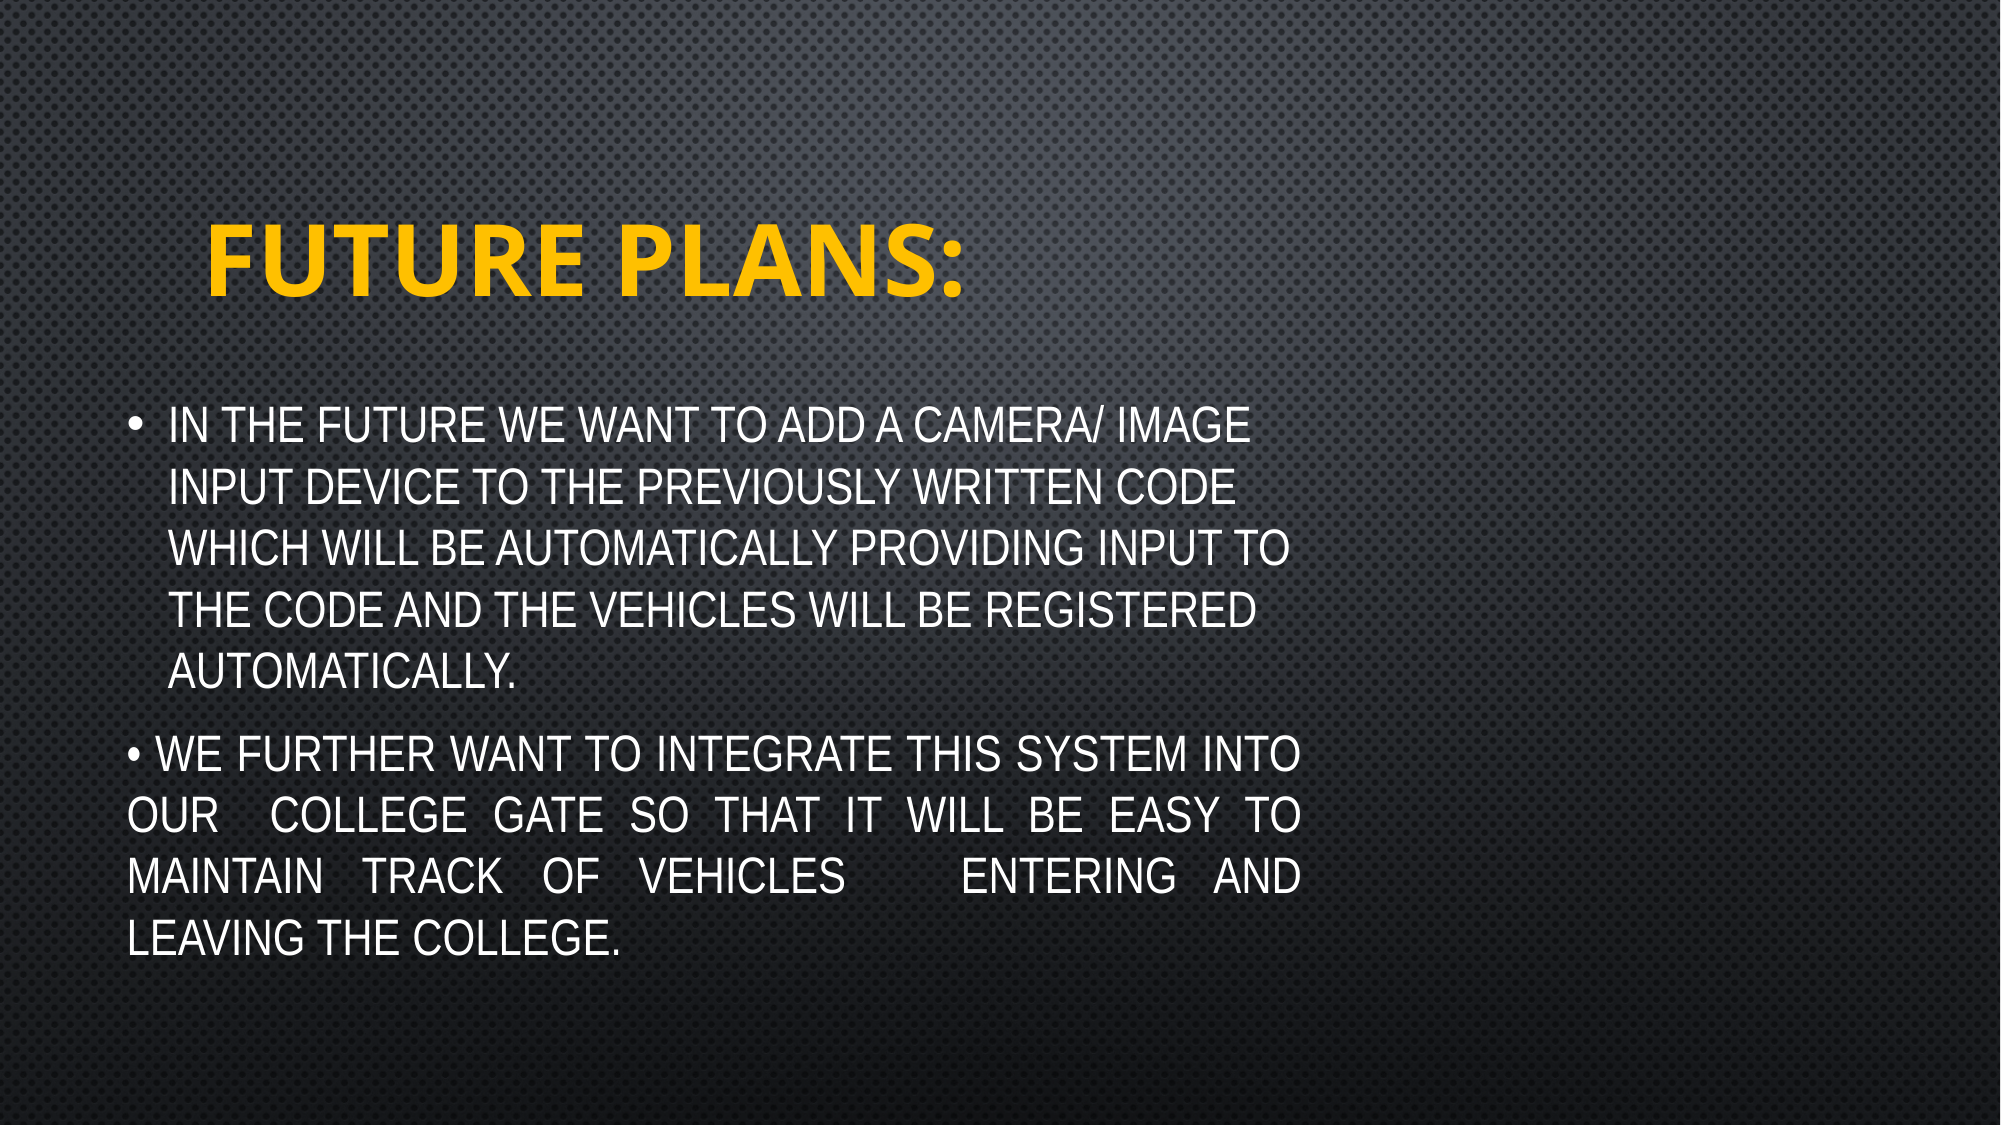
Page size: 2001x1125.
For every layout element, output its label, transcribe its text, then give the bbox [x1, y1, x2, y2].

list In the future we want to add a camera/ image input device to the previously written code which will be automatically providing input to the code and the vehicles will be registered automatically. • We further want to integrate this system into our college gate so that it will be easy to maintain track of vehicles entering and leaving the college. [111, 383, 1318, 974]
title Future plans: [187, 99, 1813, 413]
